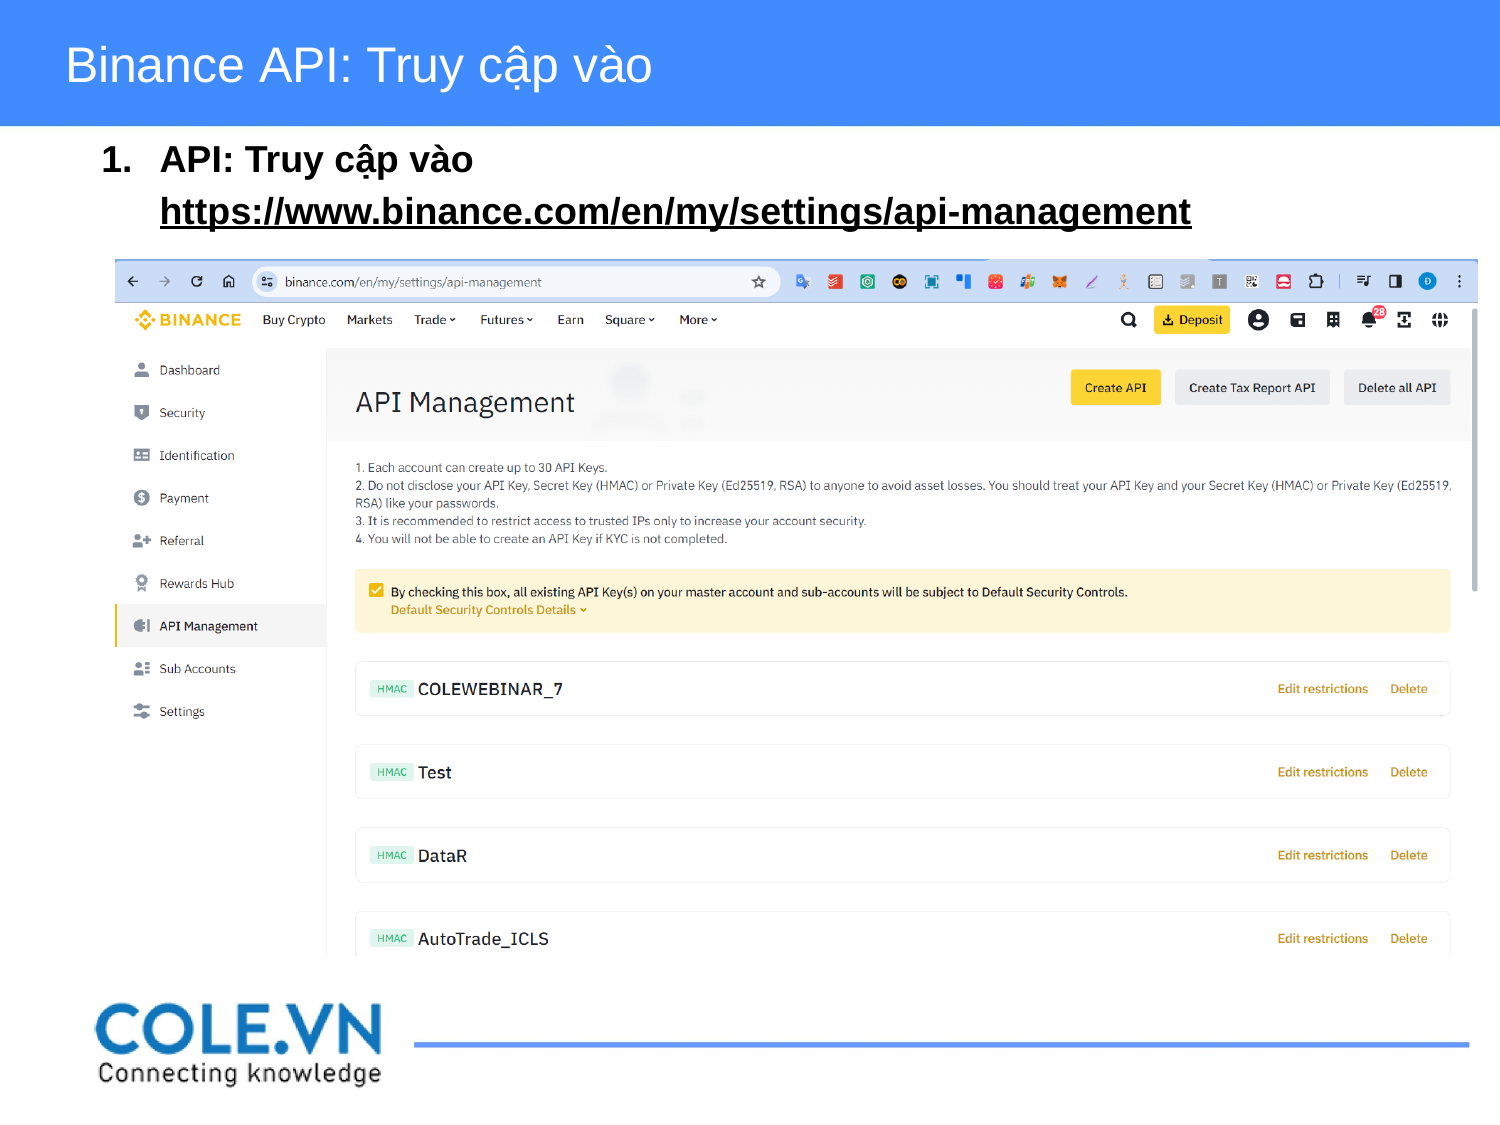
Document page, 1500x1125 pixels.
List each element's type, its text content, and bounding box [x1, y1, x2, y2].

picture [0, 0, 1500, 1125]
text_box Binance API: Truy cập vào [49, 25, 1177, 101]
text_box API: Truy cập vào https://www.binance.com/en/my/settings/api-management [69, 113, 1429, 683]
